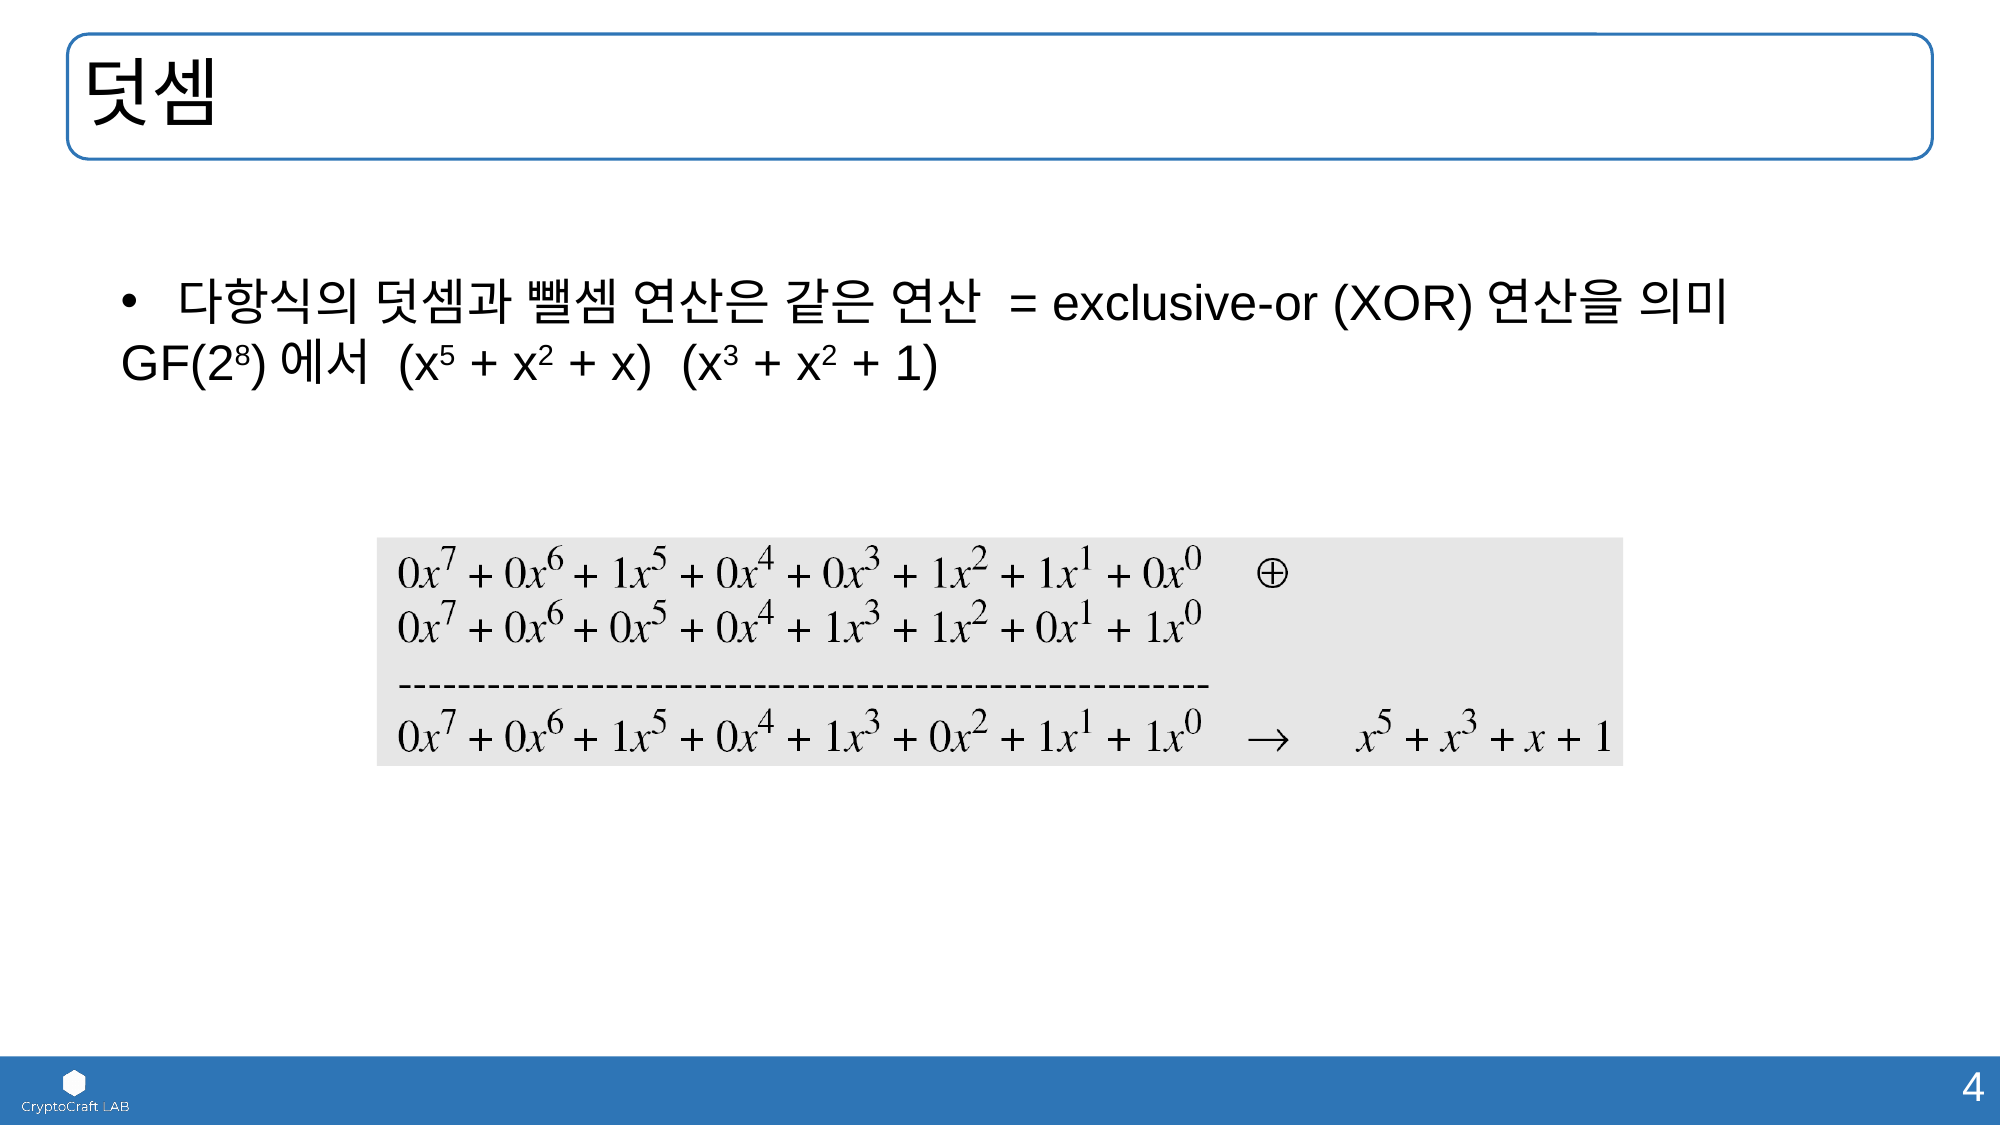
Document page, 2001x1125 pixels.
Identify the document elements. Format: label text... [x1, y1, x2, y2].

picture [376, 535, 1624, 766]
picture [13, 1061, 138, 1123]
title 덧셈 [67, 34, 1933, 160]
